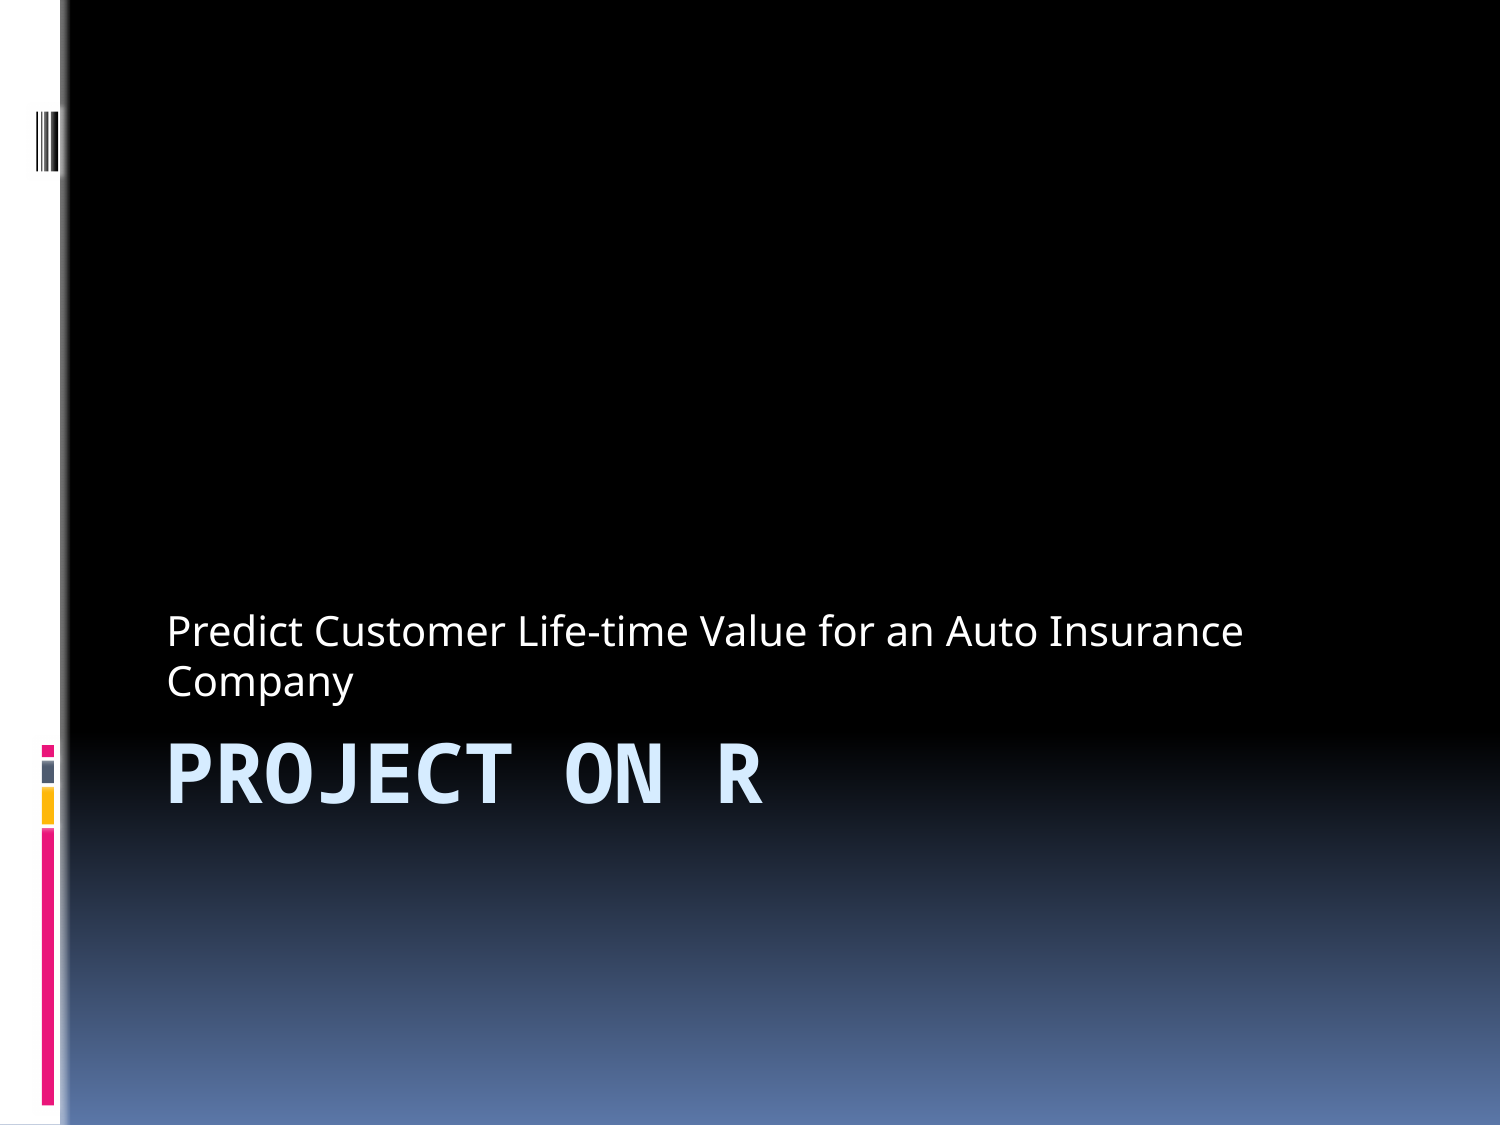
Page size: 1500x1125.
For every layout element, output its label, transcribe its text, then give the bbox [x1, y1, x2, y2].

subtitle Predict Customer Life-time Value for an Auto Insurance Company [150, 464, 1425, 713]
title Project on r [150, 713, 1425, 1037]
